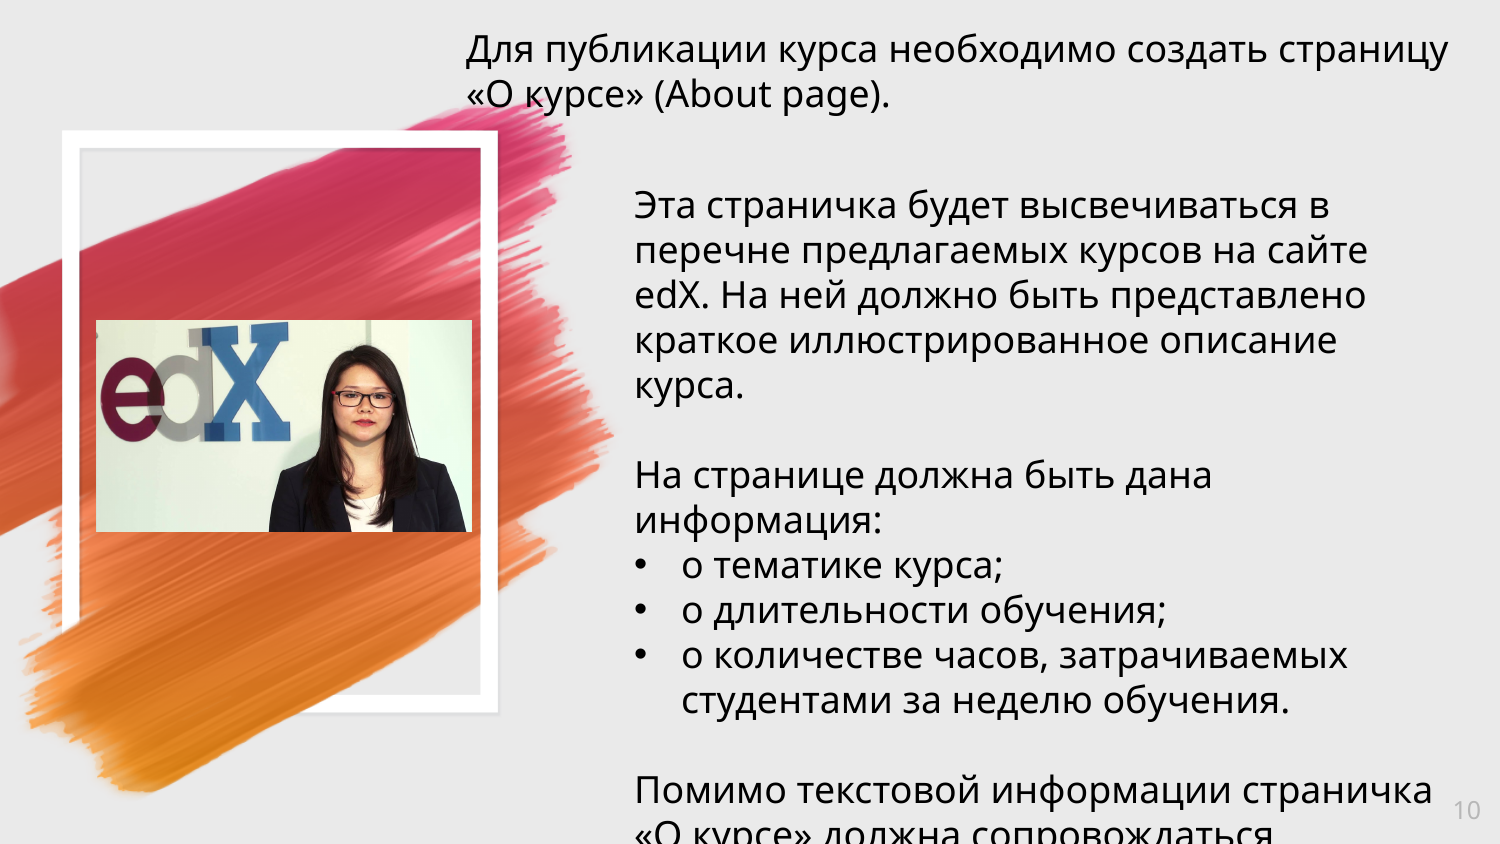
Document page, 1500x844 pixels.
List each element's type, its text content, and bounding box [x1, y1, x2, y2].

picture [0, 0, 1500, 844]
text_box Эта страничка будет высвечиваться в перечне предлагаемых курсов на сайте edX. На ней должно быть представлено краткое иллюстрированное описание курса. На странице должна быть дана информация: о тематике курса; о длительности обучения; о количестве часов, затрачиваемых студентами за неделю обучения. Помимо текстовой информации страничка «О курсе» должна сопровождаться картинкой или даже видеотрейлером к курсу. [619, 173, 1450, 844]
slide_number 10 [1450, 779, 1482, 844]
text_box Для публикации курса необходимо создать страницу «О курсе» (About page). [451, 17, 1482, 123]
